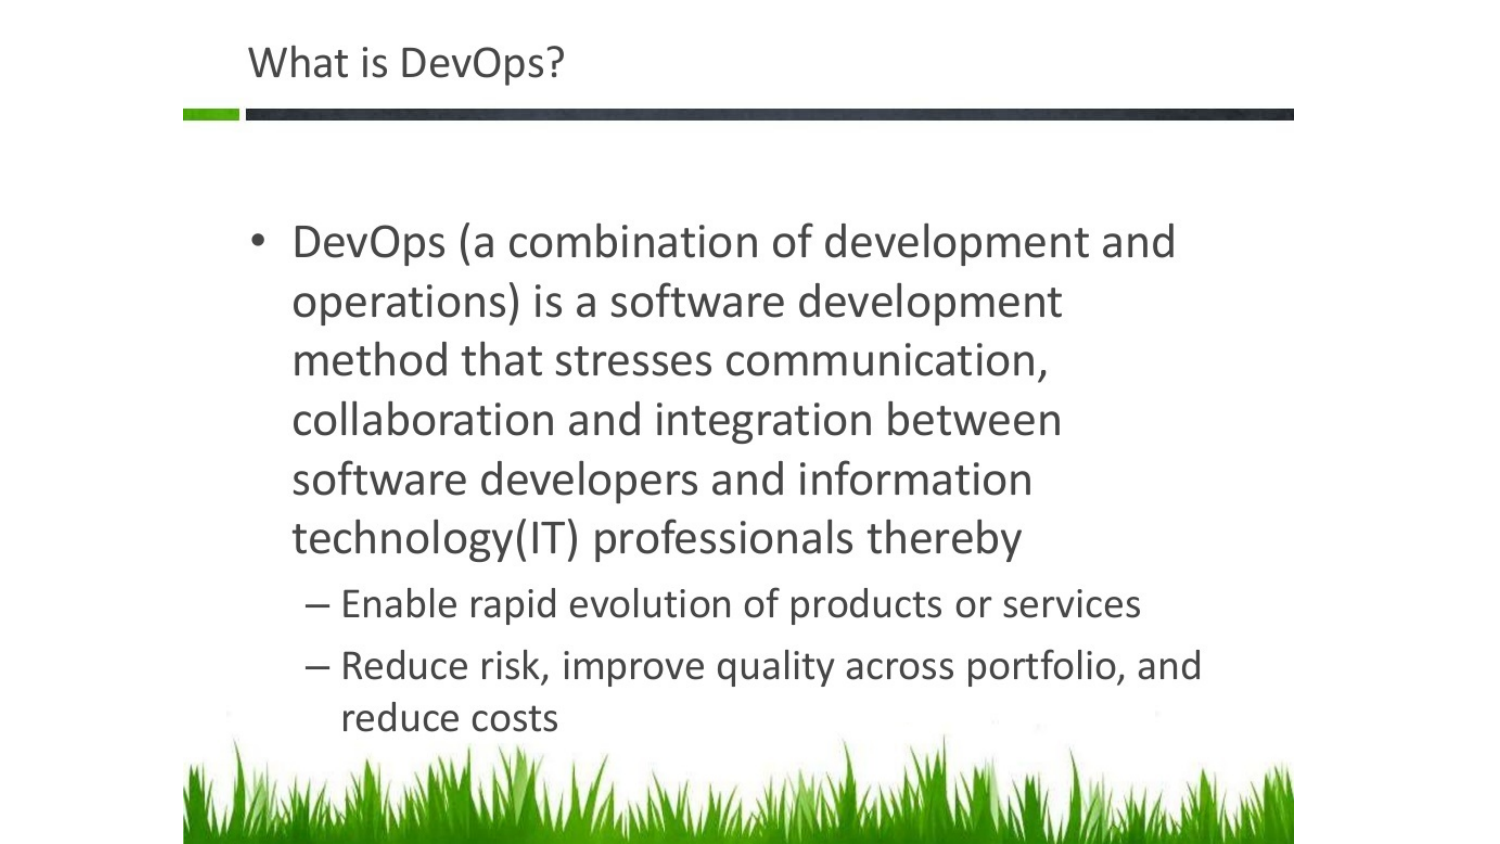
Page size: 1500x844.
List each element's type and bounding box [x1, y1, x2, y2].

picture [182, 10, 1294, 844]
